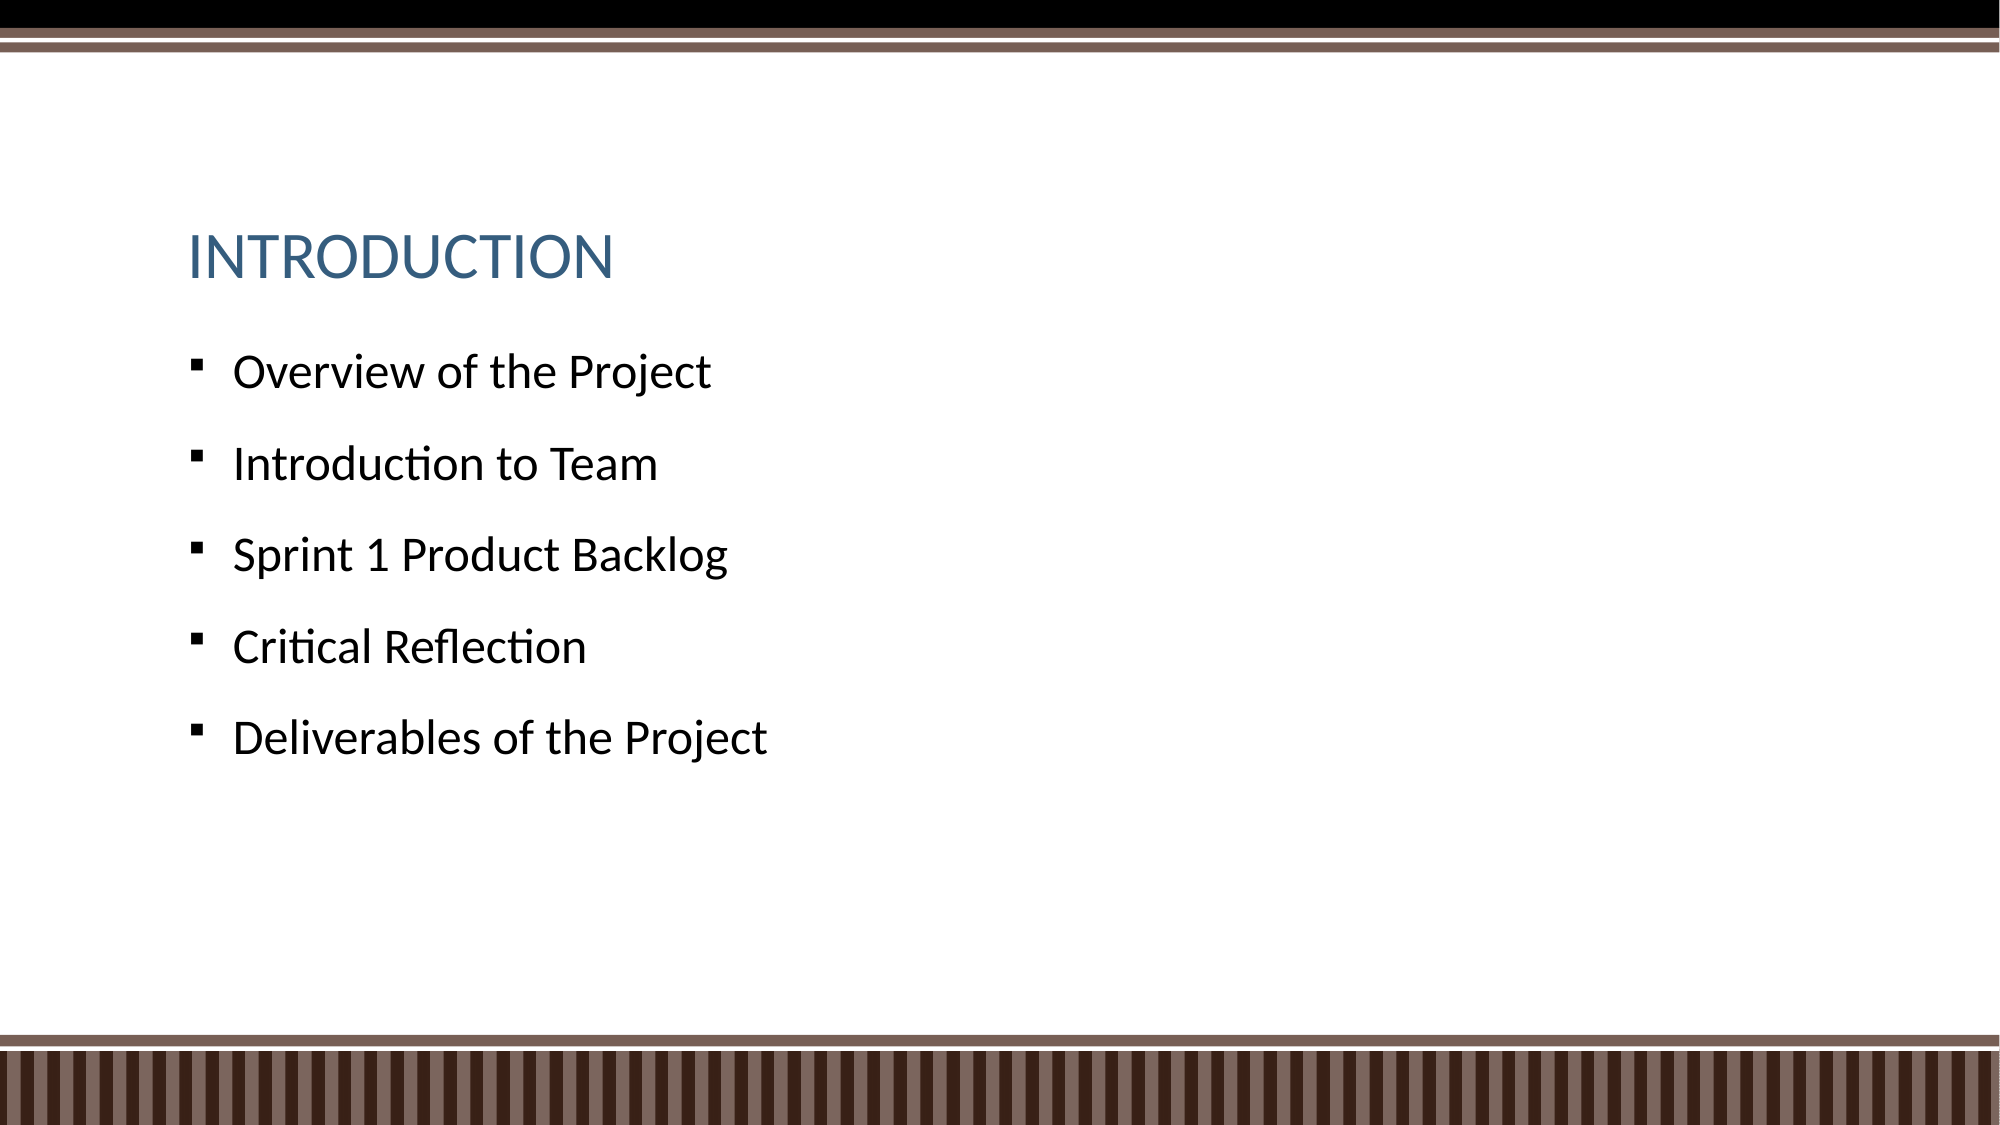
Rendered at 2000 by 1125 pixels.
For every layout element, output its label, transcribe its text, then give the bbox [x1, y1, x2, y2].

title INTRODUCTION [172, 125, 1673, 301]
list Overview of the Project Introduction to Team Sprint 1 Product Backlog Critical Reflection Deliverables of the Project [172, 338, 1673, 945]
